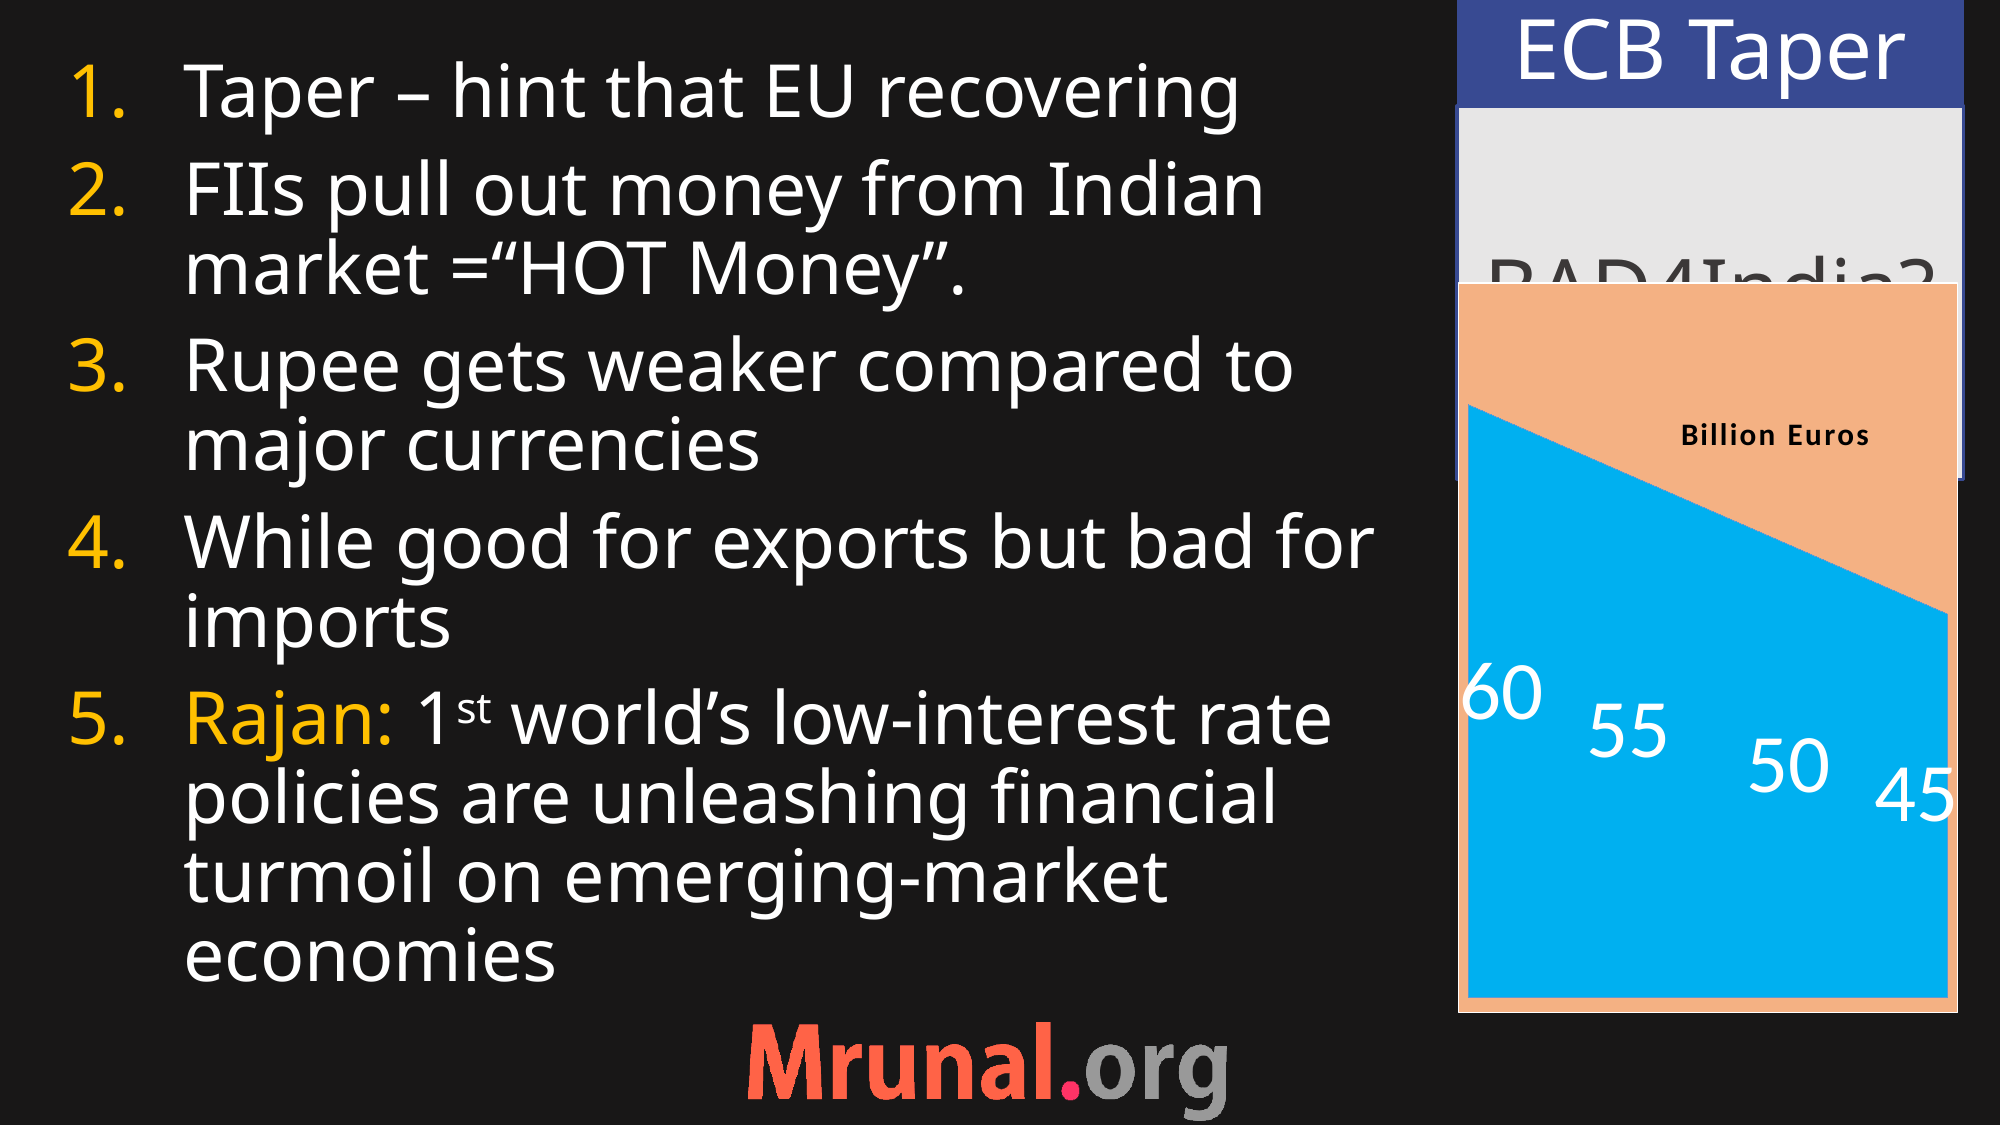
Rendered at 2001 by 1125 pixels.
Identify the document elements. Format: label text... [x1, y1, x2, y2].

title BAD4India? [1455, 104, 1965, 481]
list Taper – hint that EU recovering FIIs pull out money from Indian market =“HOT Money”. Rupee gets weaker compared to major currencies While good for exports but bad for imports Rajan: 1st world’s low-interest rate policies are unleashing financial turmoil on emerging-market economies [52, 47, 1447, 1014]
chart [1457, 281, 1960, 1014]
list ECB Taper [1457, 0, 1964, 106]
picture [741, 1014, 1230, 1125]
